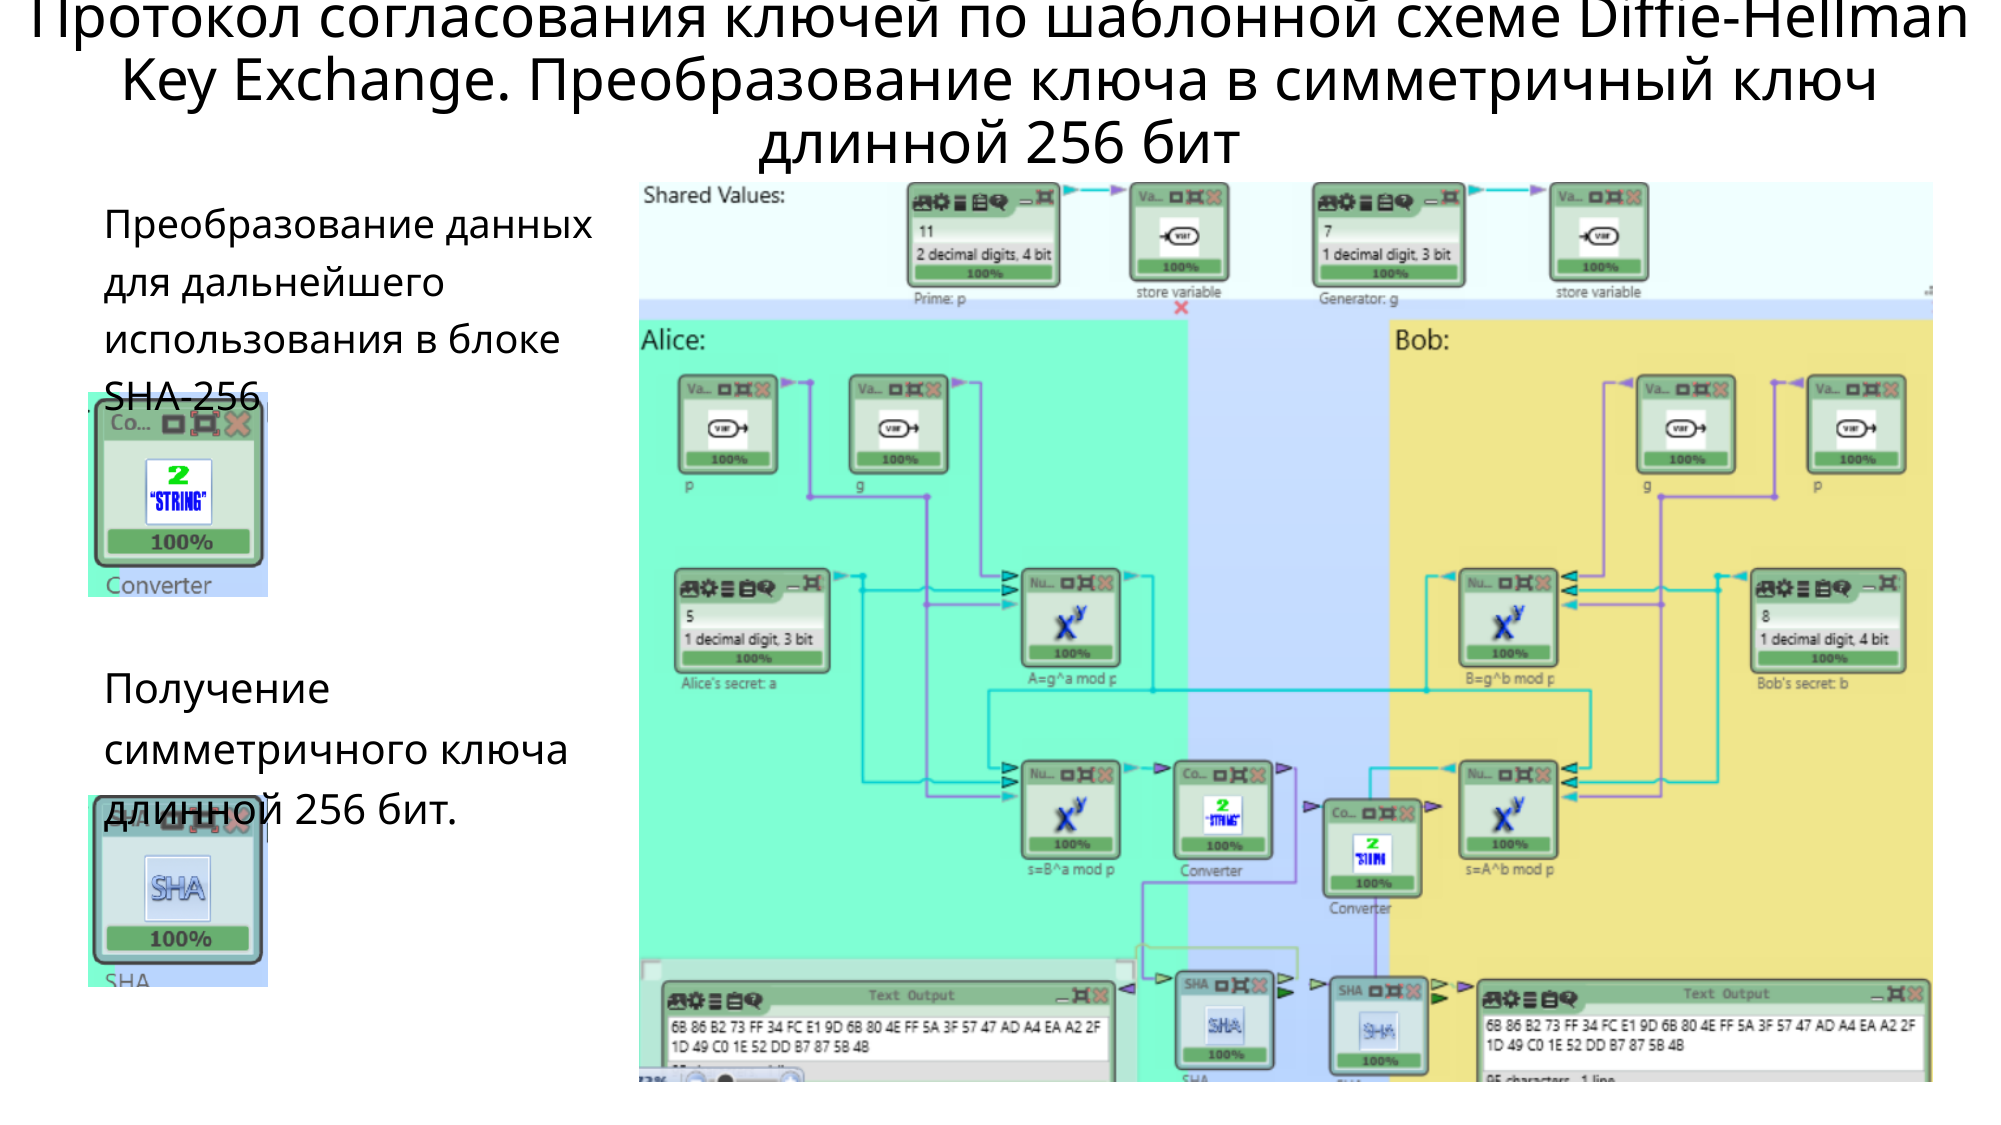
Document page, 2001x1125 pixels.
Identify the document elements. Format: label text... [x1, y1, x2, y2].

list Преобразование данных для дальнейшего использования в блоке SHA-256 [88, 182, 628, 429]
picture [88, 795, 268, 987]
picture [88, 392, 268, 597]
picture [639, 182, 1933, 1082]
text_box Получение симметричного ключа длинной 256 бит. [88, 644, 628, 891]
title Протокол согласования ключей по шаблонной схеме Diffie-Hellman Key Exchange. Преобразование ключа в симметричный ключ длинной 256 бит [0, 14, 2000, 149]
